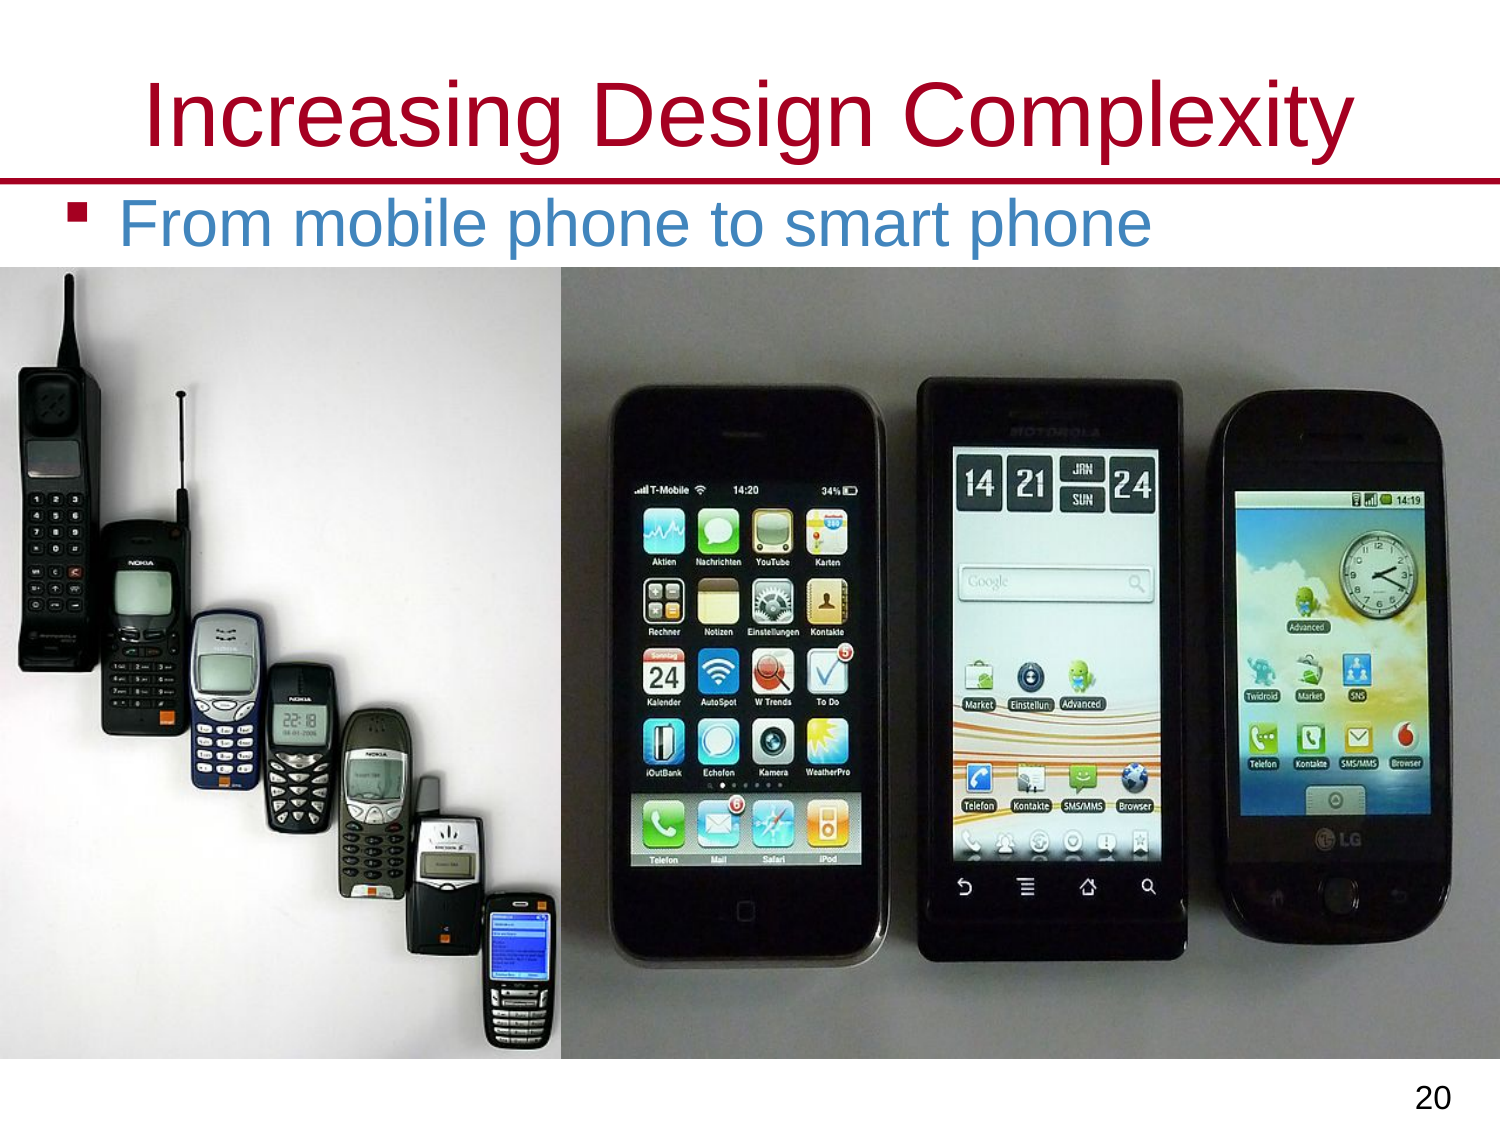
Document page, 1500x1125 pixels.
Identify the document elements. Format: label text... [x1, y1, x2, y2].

title Increasing Design Complexity [0, 44, 1500, 175]
picture [0, 266, 1500, 1059]
list From mobile phone to smart phone [46, 172, 1454, 265]
